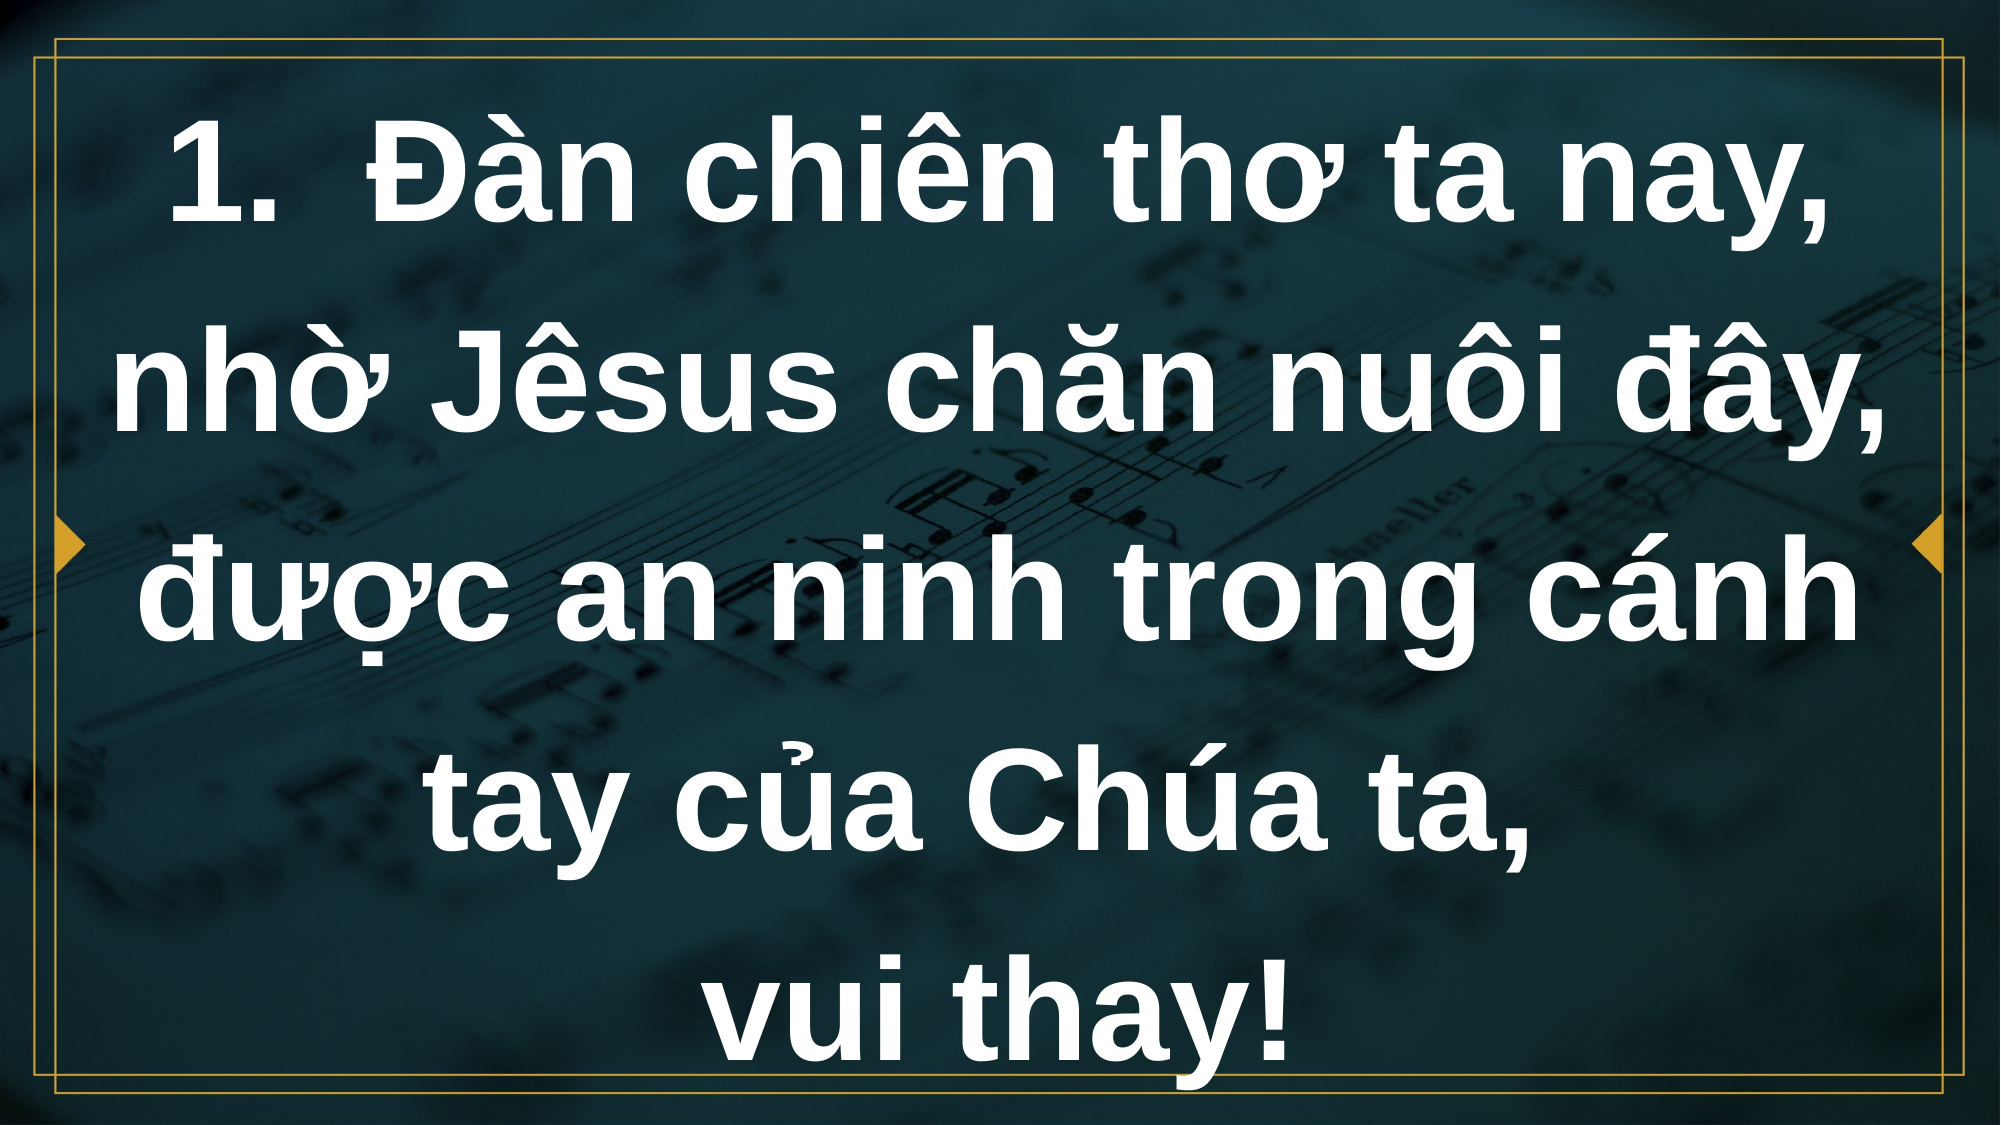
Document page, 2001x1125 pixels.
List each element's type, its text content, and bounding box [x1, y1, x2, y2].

title 1. Đàn chiên thơ ta nay, nhờ Jêsus chăn nuôi đây, được an ninh trong cánh tay của Chúa ta, vui thay! [55, 53, 1945, 1077]
picture [0, 0, 2000, 1125]
